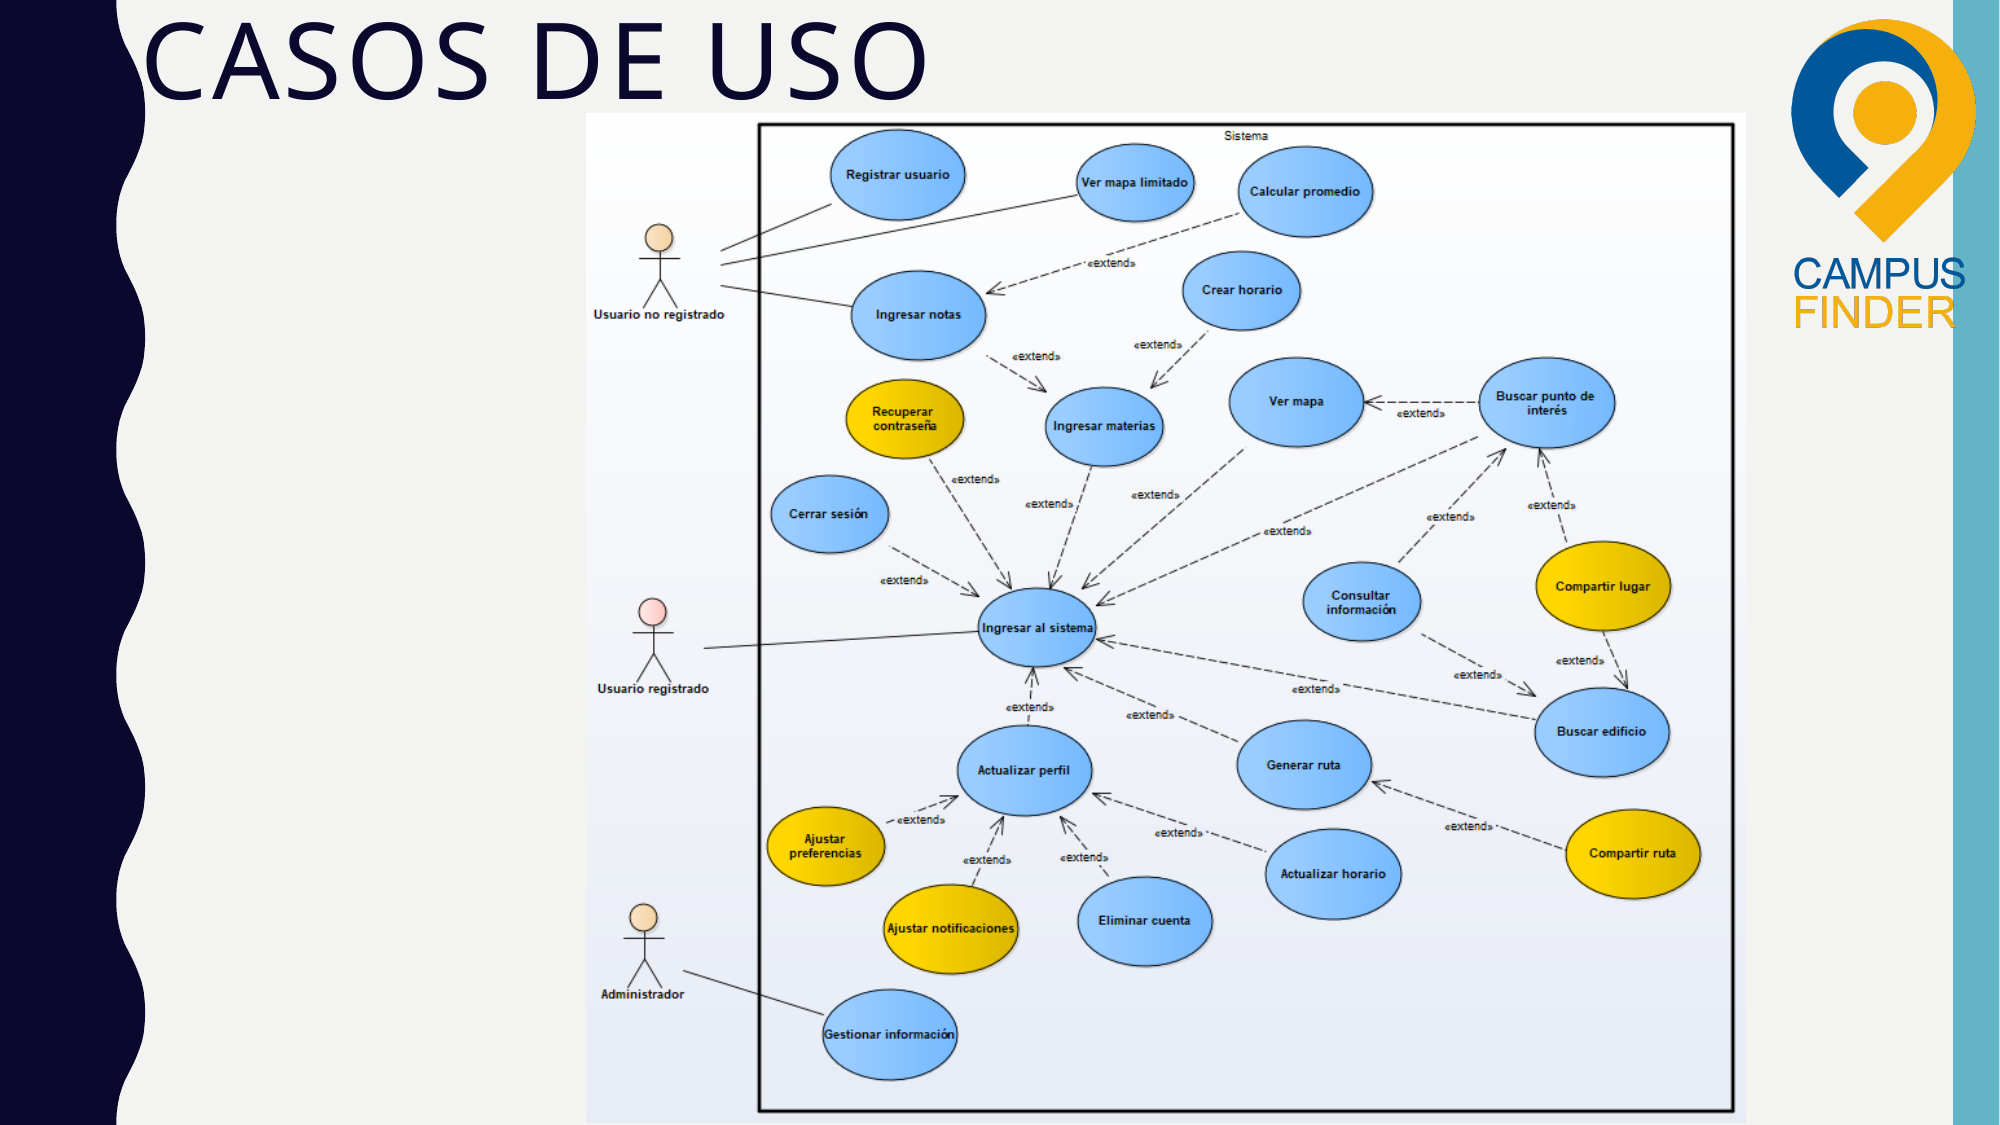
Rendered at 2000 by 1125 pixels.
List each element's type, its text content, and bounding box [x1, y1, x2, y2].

title Casos de uso [125, 0, 1676, 146]
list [586, 113, 1746, 1123]
picture [1791, 19, 1976, 341]
